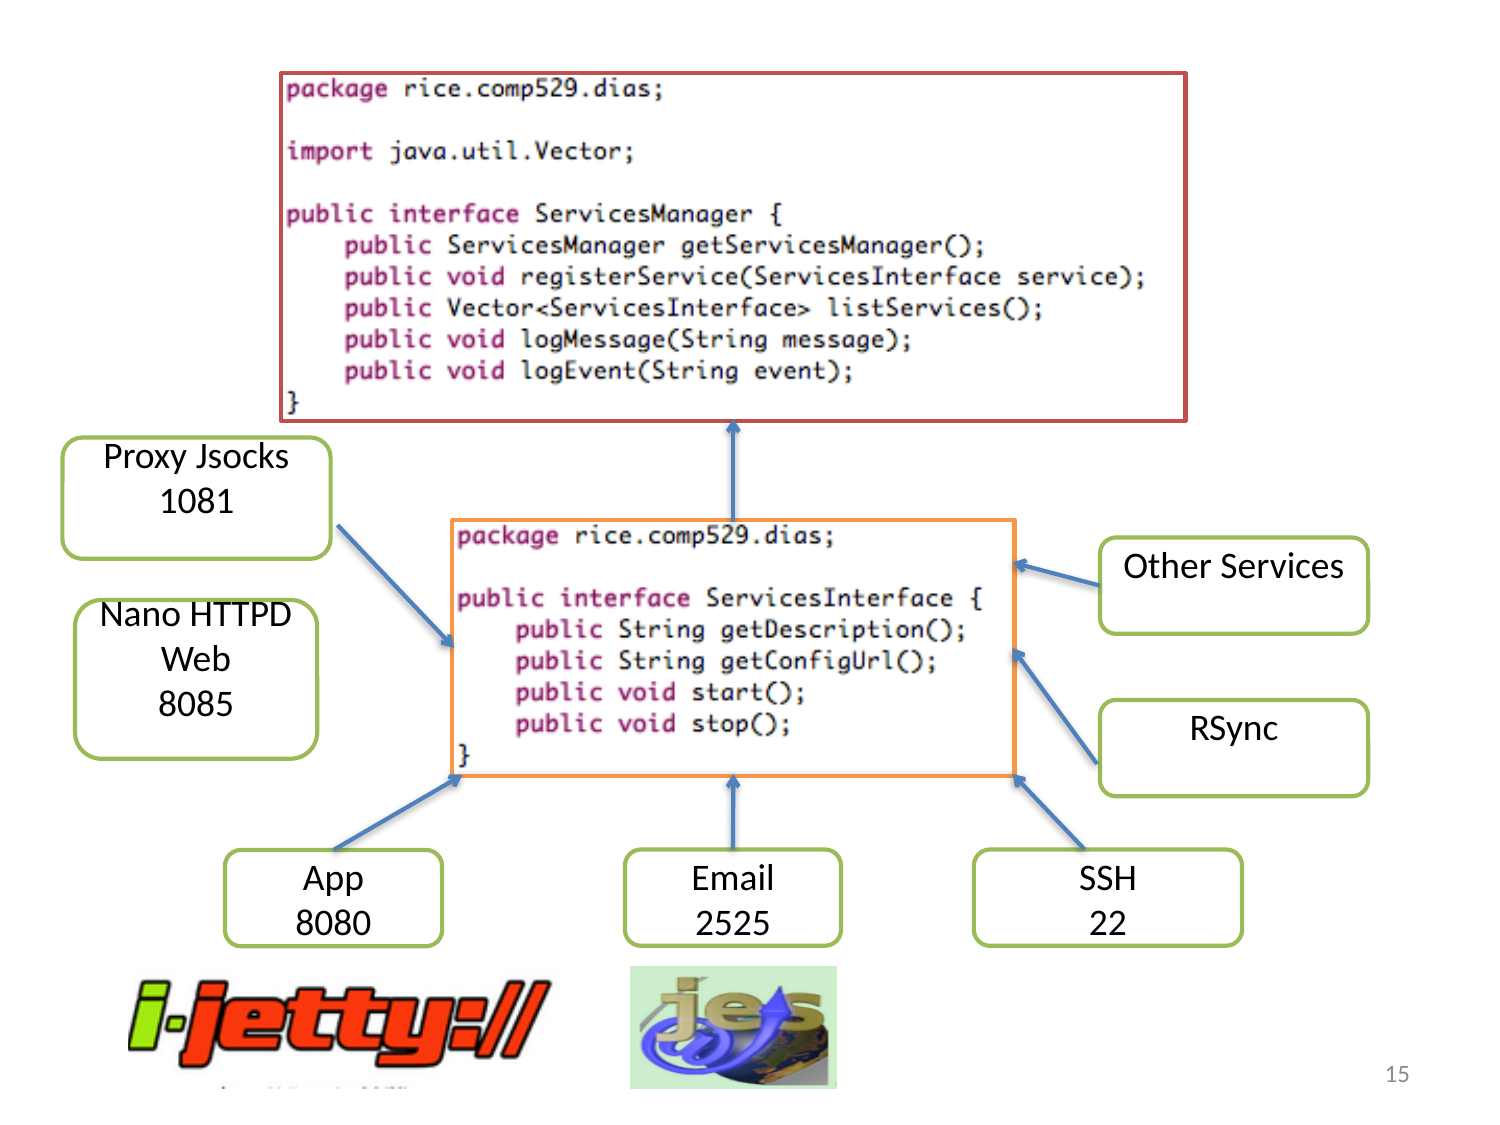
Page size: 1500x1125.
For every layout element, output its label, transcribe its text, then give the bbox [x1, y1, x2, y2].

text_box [1012, 773, 1085, 850]
text_box SSH 22 [971, 847, 1245, 948]
picture [453, 521, 1013, 775]
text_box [1012, 647, 1098, 765]
text_box Other Services [1097, 535, 1371, 636]
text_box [333, 774, 463, 851]
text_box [1012, 562, 1101, 586]
text_box Nano HTTPD Web 8085 [72, 597, 320, 761]
text_box RSync [1097, 697, 1371, 799]
slide_number 15 [1074, 1042, 1425, 1103]
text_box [337, 524, 455, 649]
text_box Proxy Jsocks 1081 [60, 435, 333, 561]
text_box App 8080 [222, 847, 445, 949]
text_box Email 2525 [622, 847, 844, 948]
picture [127, 965, 564, 1090]
picture [283, 74, 1184, 419]
picture [629, 965, 837, 1090]
